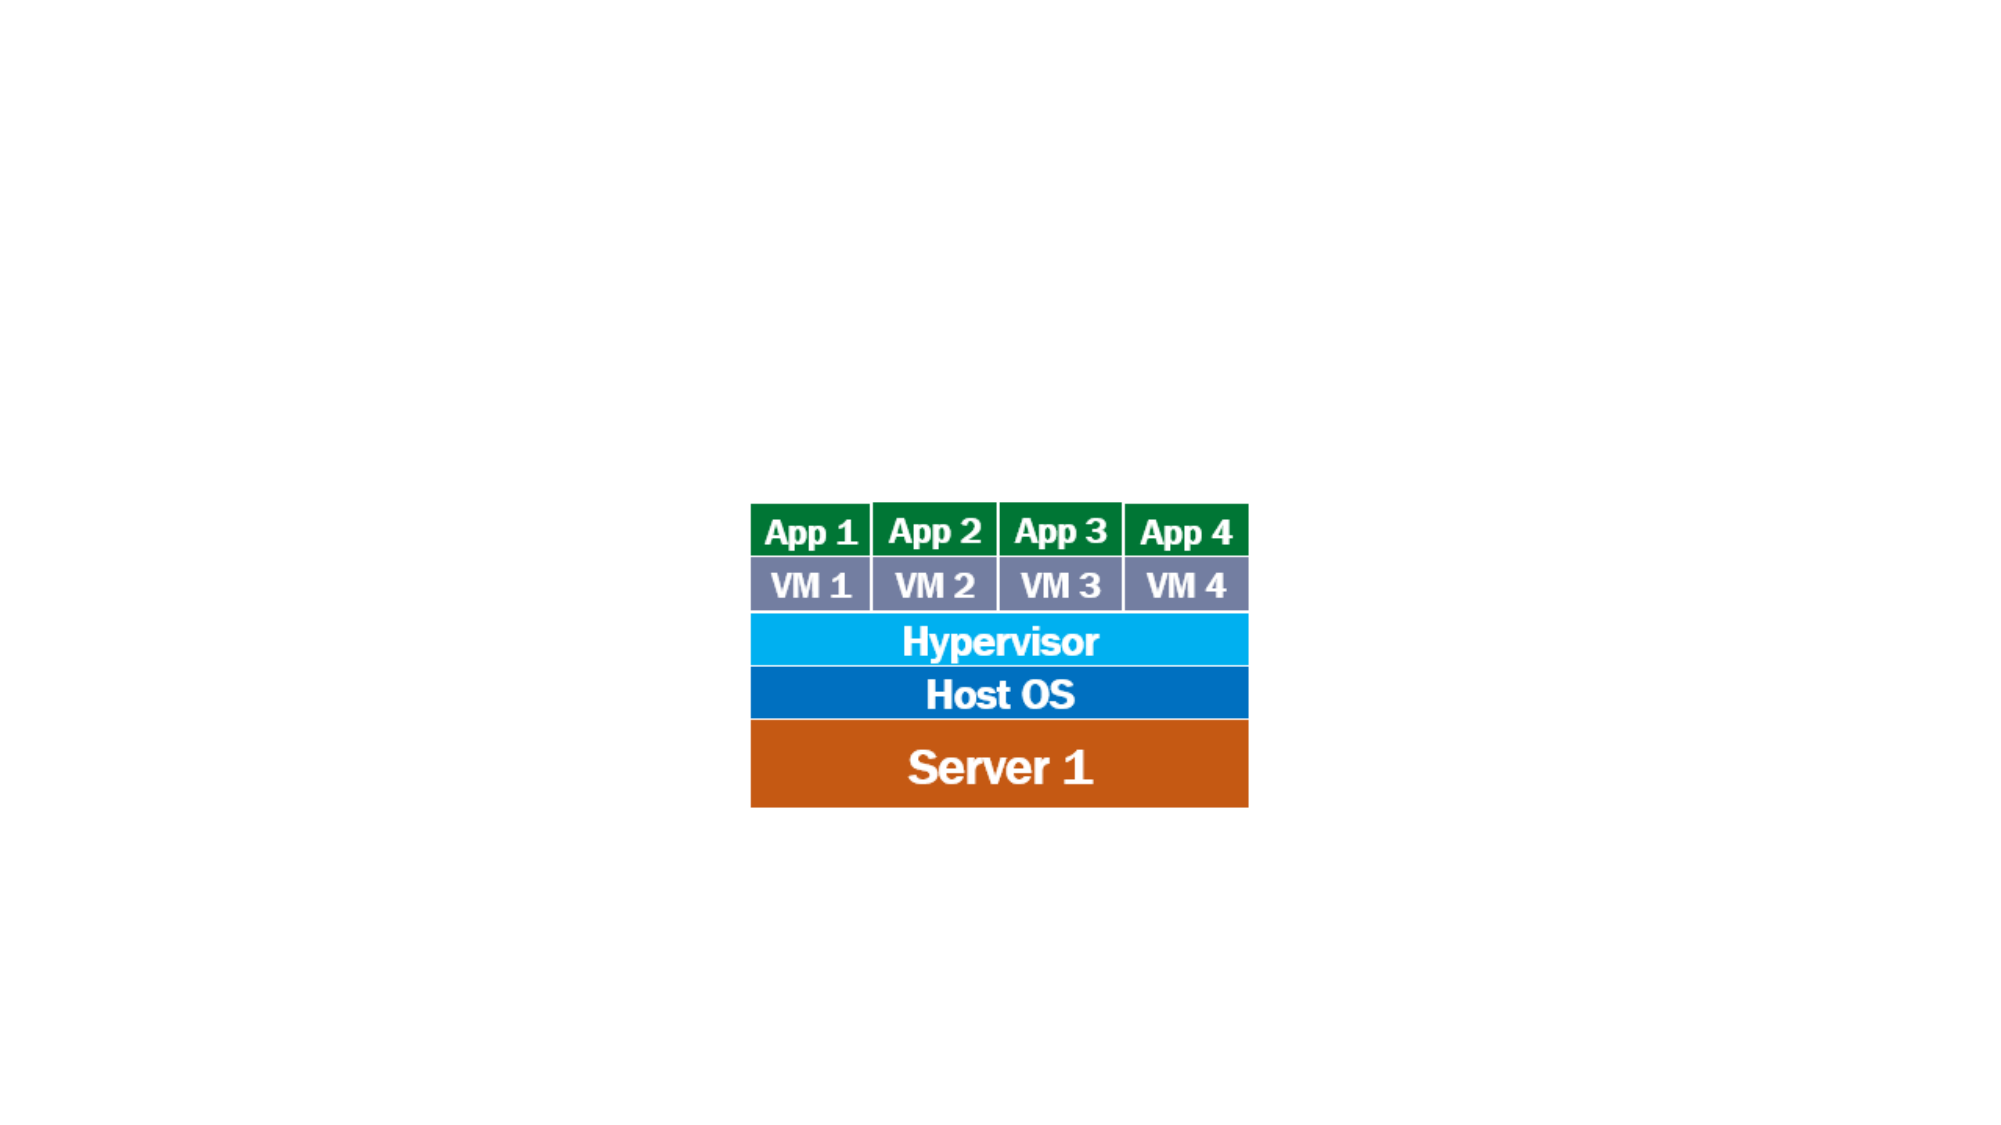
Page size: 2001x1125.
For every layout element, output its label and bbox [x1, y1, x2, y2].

list [748, 501, 1252, 812]
